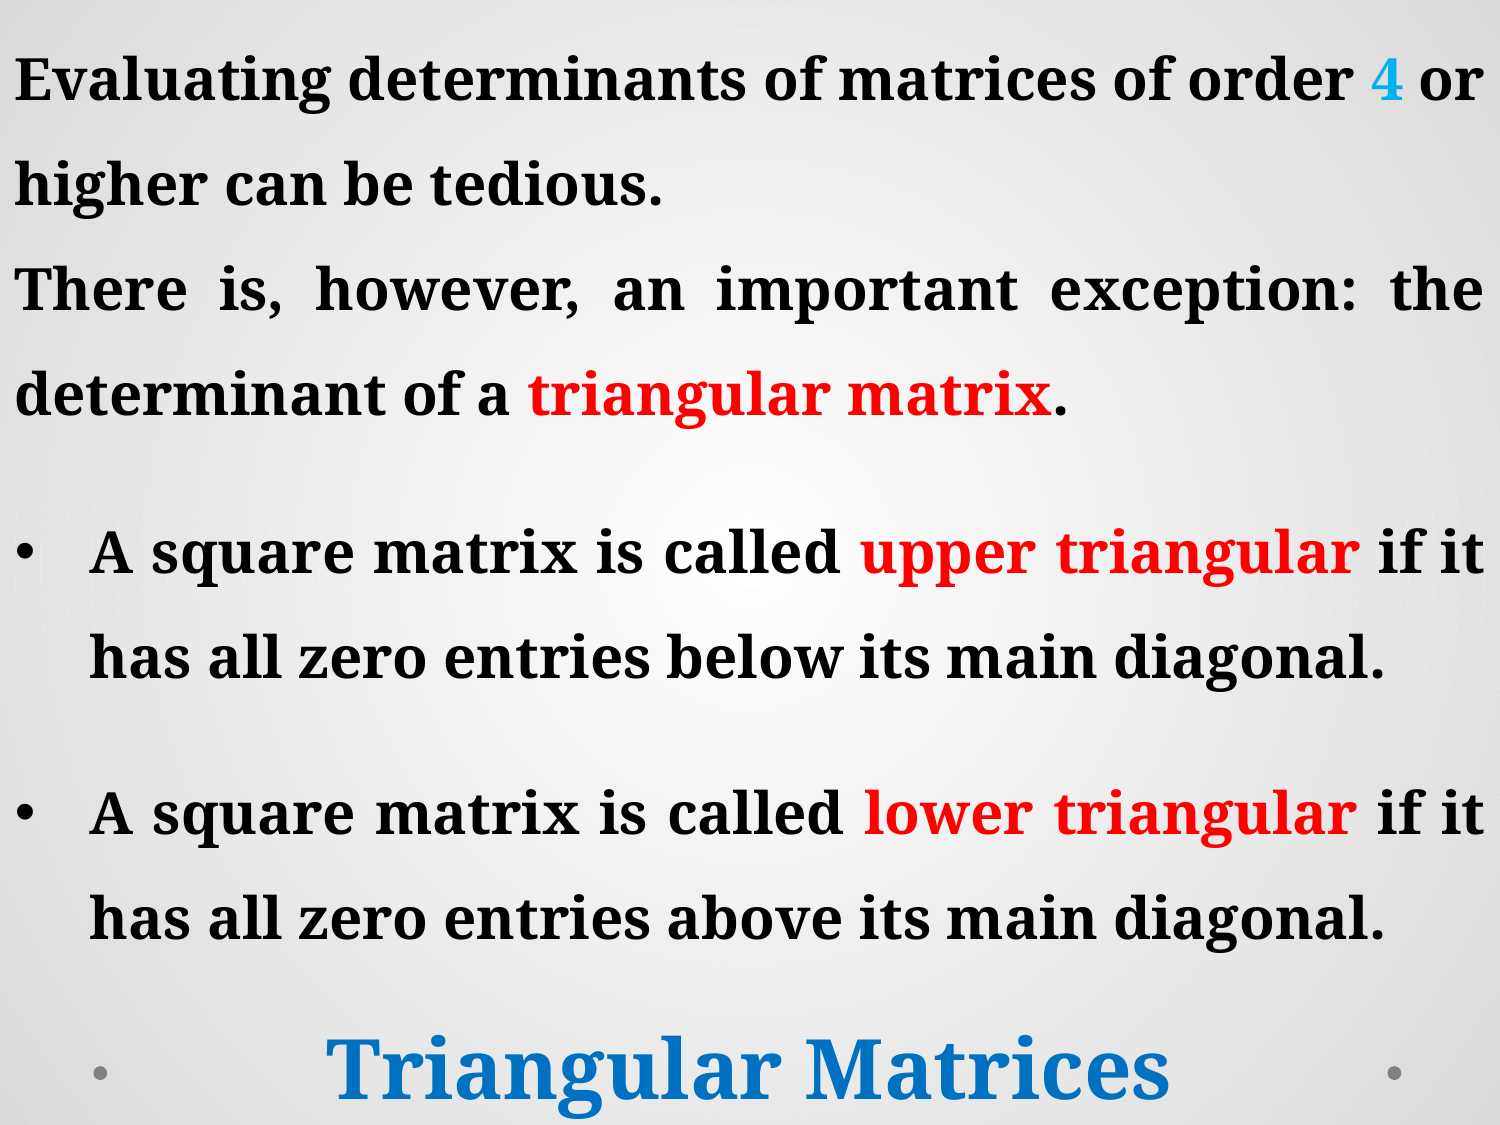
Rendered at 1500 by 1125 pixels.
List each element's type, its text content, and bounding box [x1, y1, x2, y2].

text_box Triangular Matrices [0, 1008, 1500, 1124]
text_box A square matrix is called upper triangular if it has all zero entries below its main diagonal. [0, 472, 1500, 698]
text_box A square matrix is called lower triangular if it has all zero entries above its main diagonal. [0, 733, 1500, 959]
text_box Evaluating determinants of matrices of order 4 or higher can be tedious. There is, however, an important exception: the determinant of a triangular matrix. [0, 0, 1500, 435]
